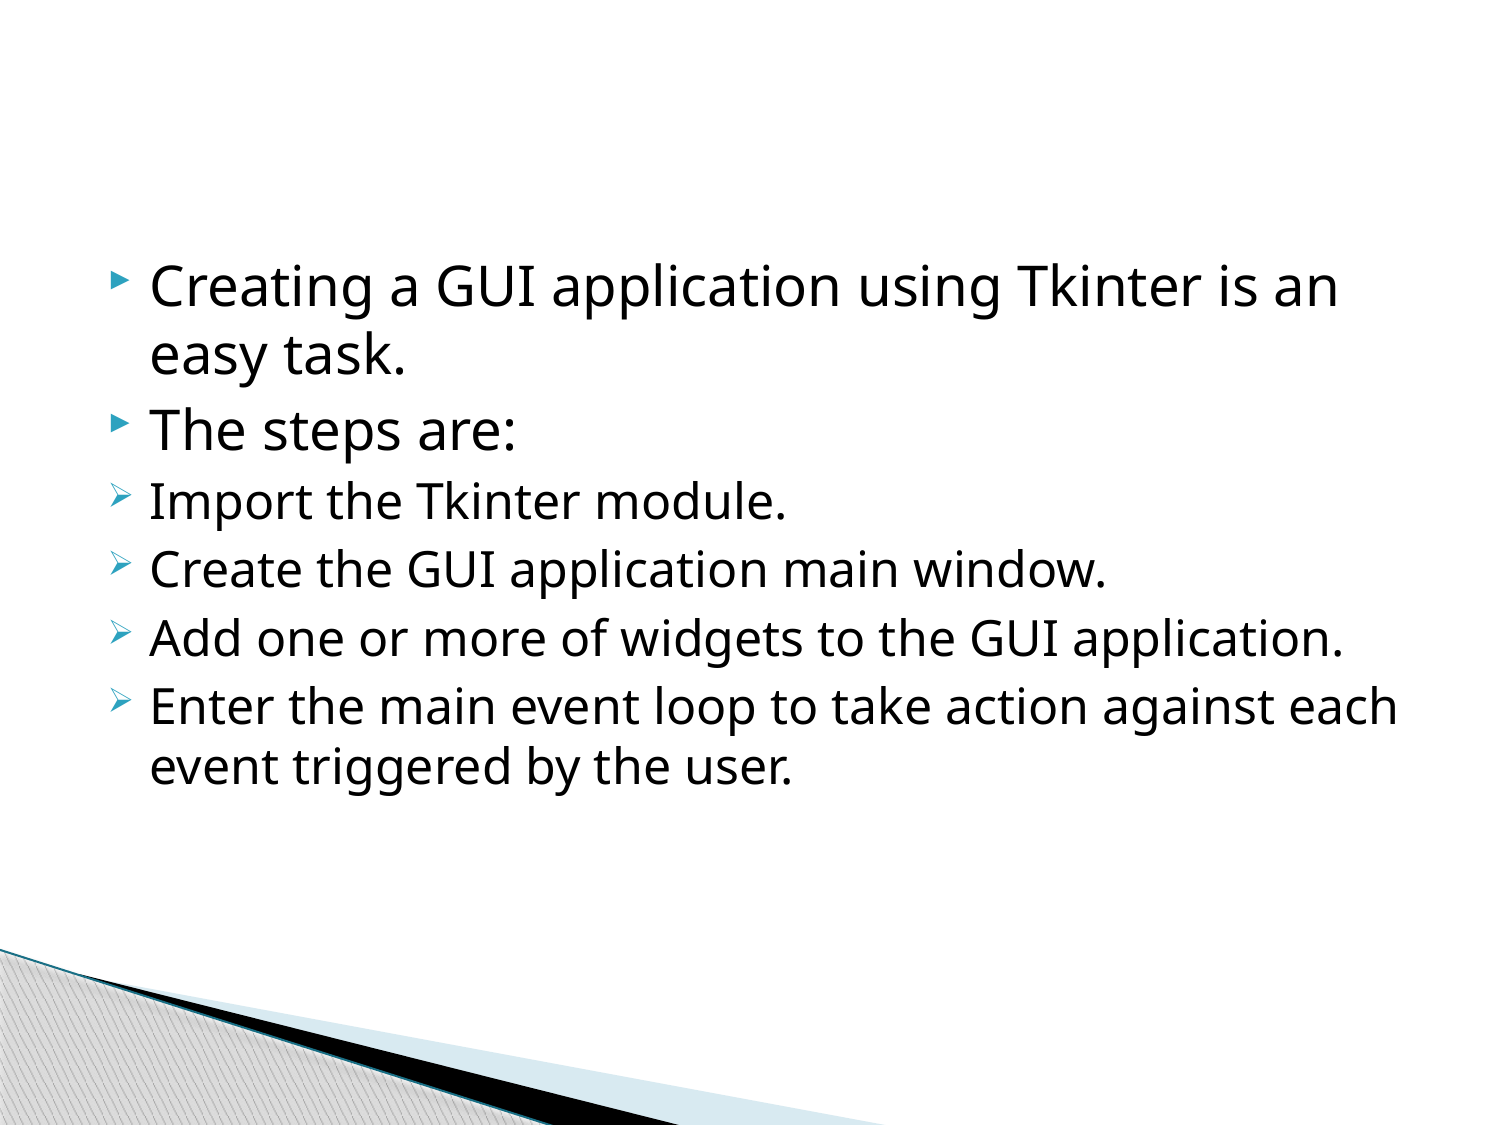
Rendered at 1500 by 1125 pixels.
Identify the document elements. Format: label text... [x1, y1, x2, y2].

list Creating a GUI application using Tkinter is an easy task. The steps are: Import the Tkinter module. Create the GUI application main window. Add one or more of widgets to the GUI application. Enter the main event loop to take action against each event triggered by the user. [75, 243, 1425, 986]
